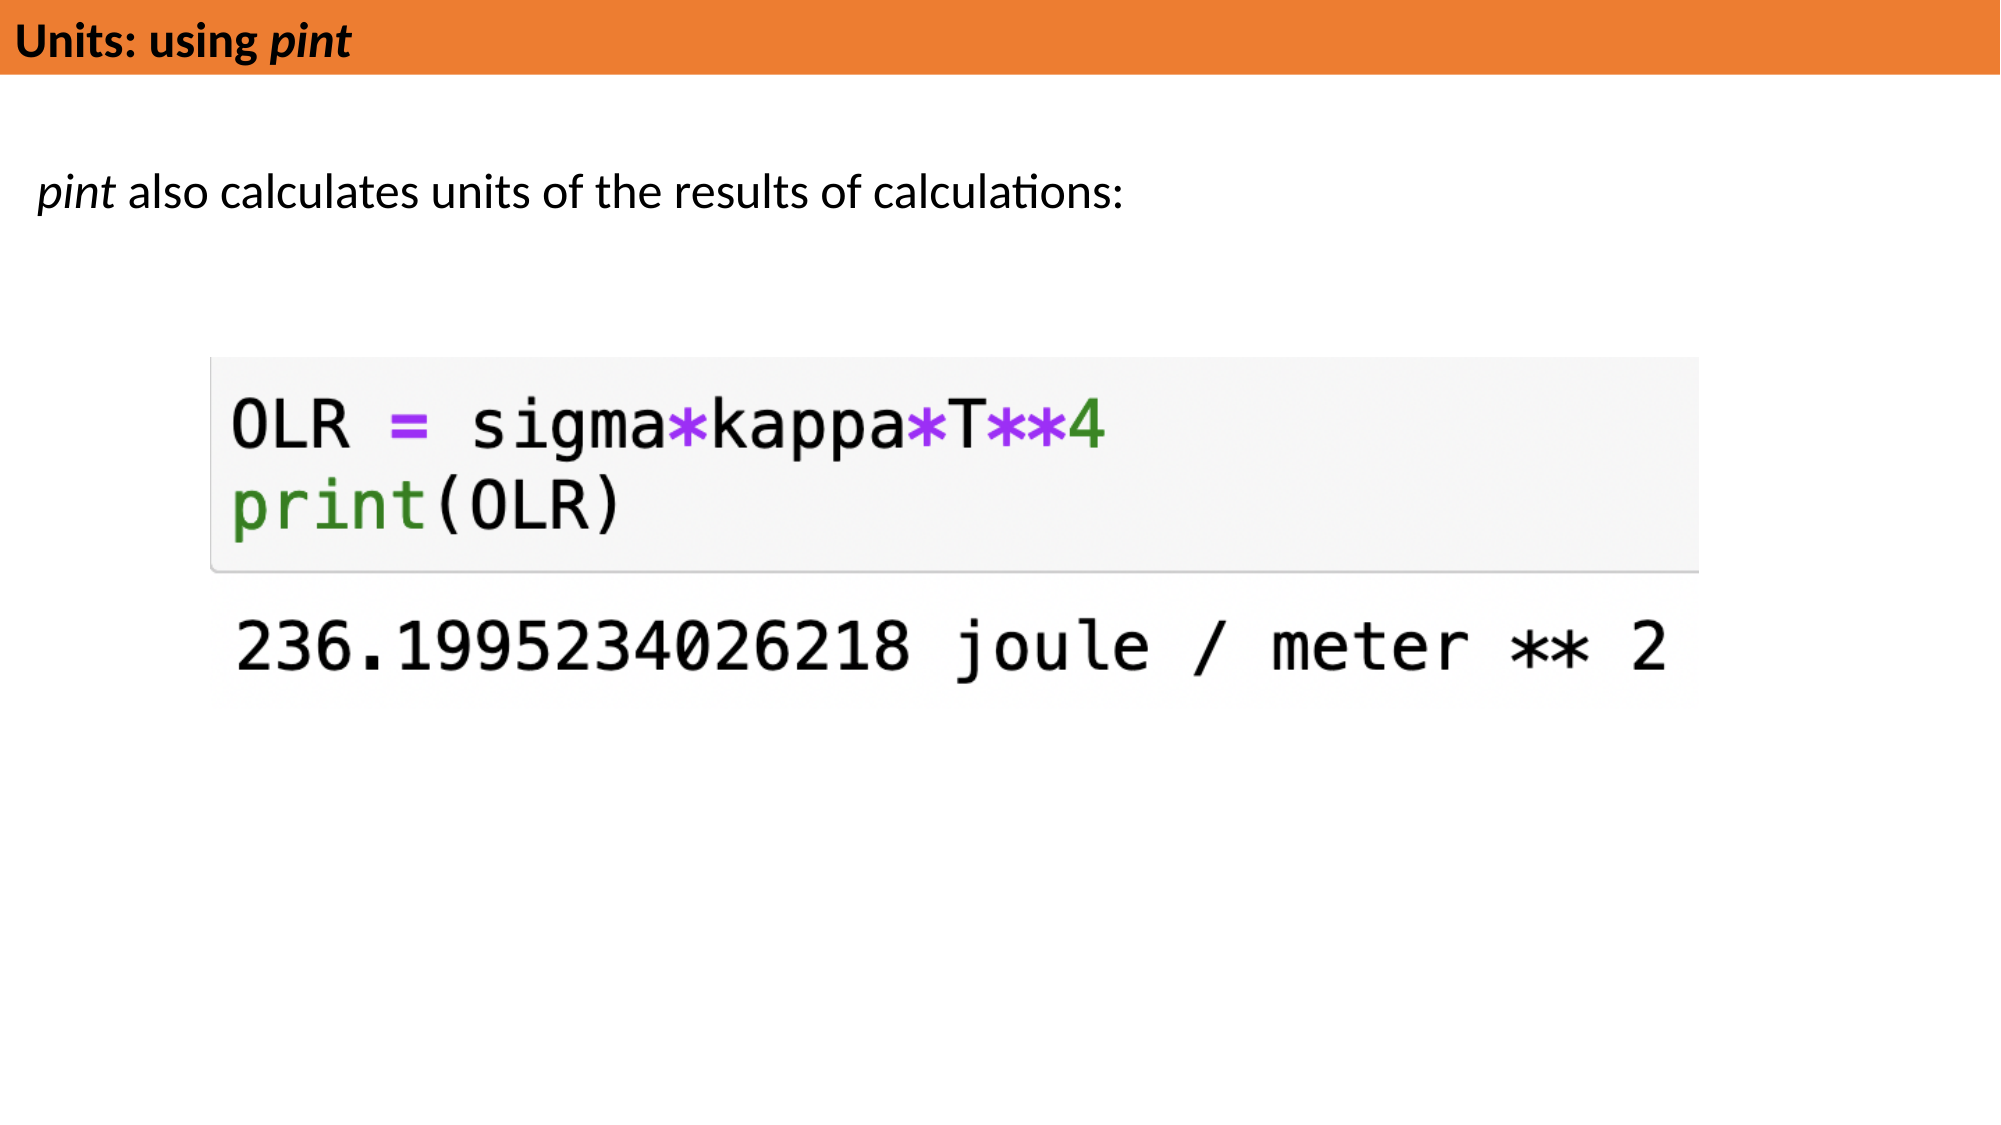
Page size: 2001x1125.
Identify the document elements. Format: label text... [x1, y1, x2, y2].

text_box Units: using pint [0, 0, 2000, 75]
picture [210, 357, 1699, 709]
text_box pint also calculates units of the results of calculations: [22, 151, 1913, 226]
